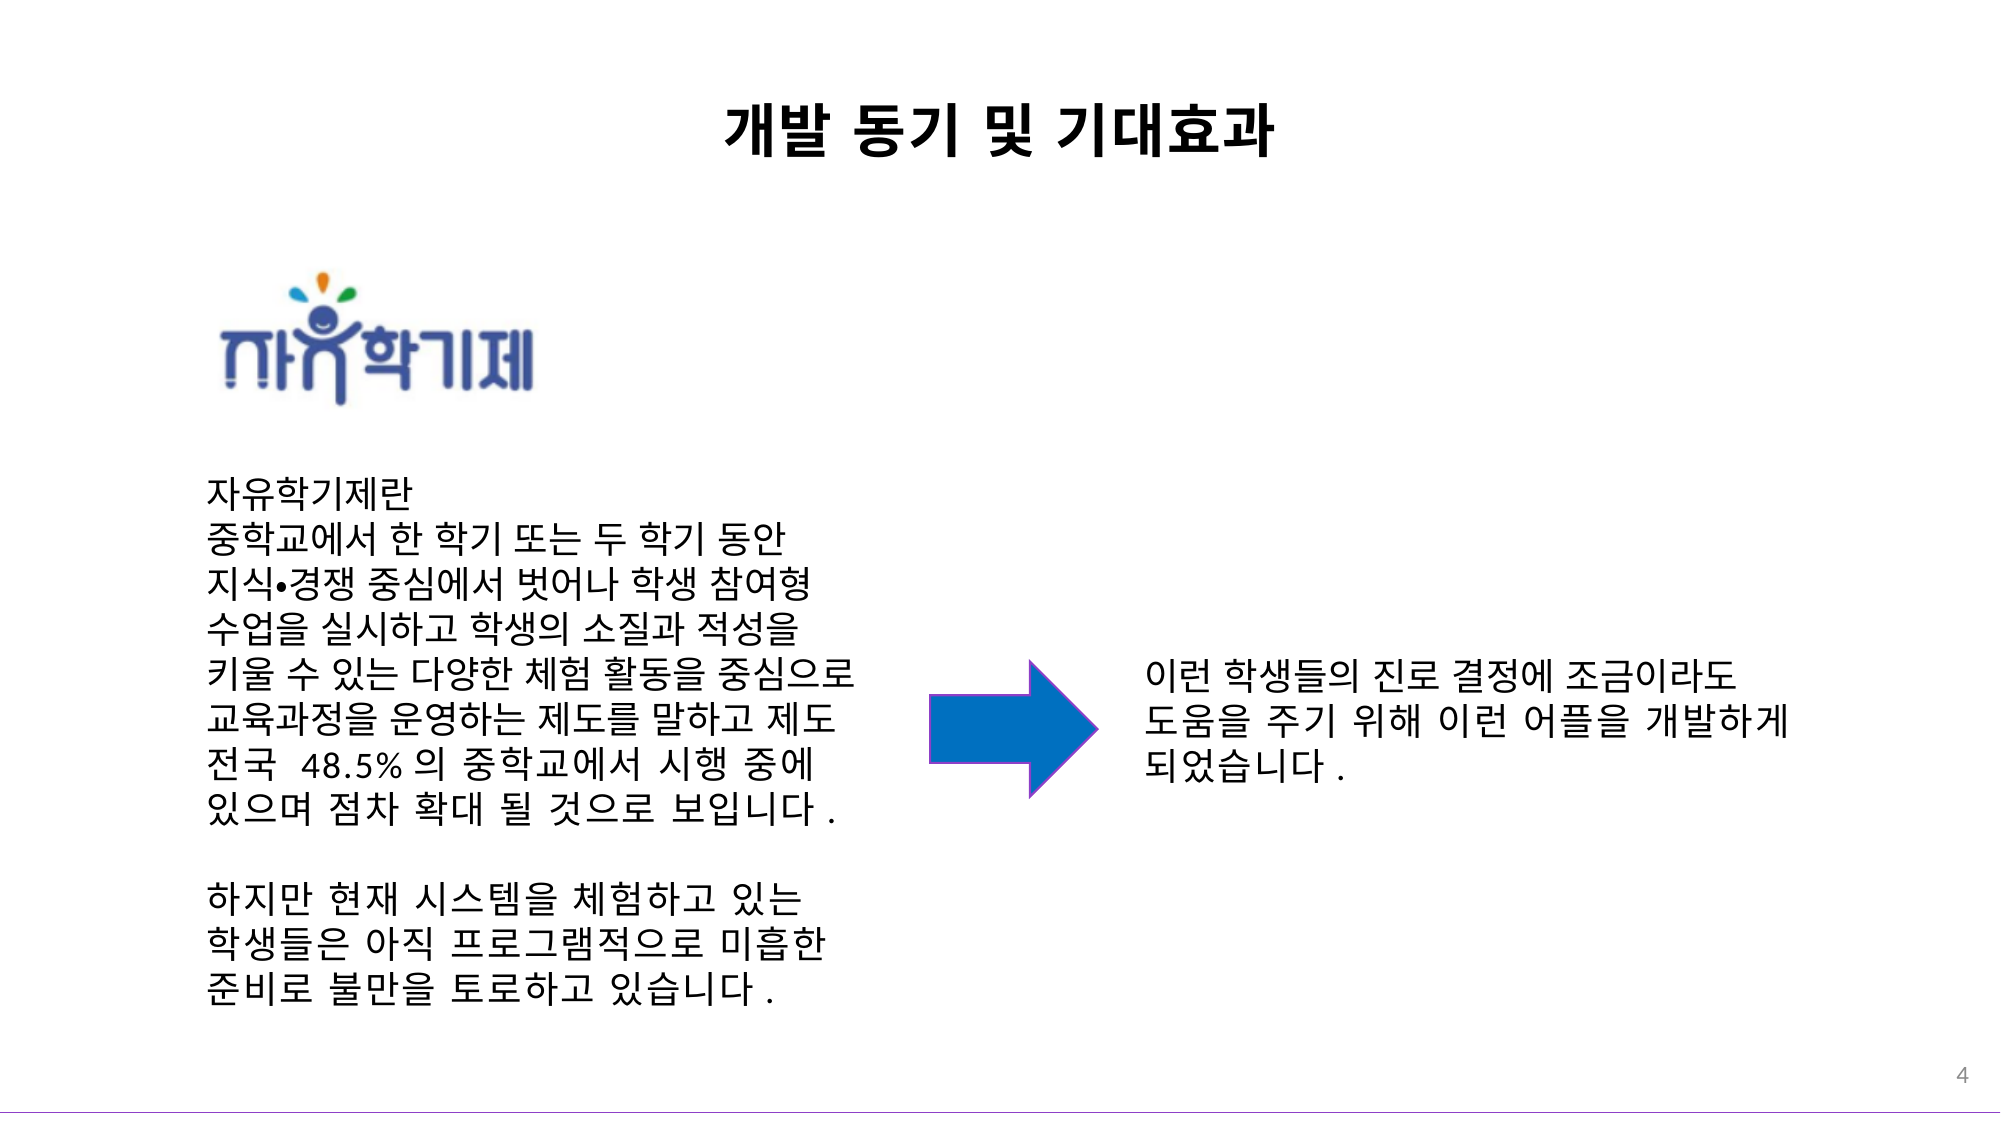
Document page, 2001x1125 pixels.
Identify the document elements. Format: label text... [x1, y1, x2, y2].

text_box 4 [1534, 1043, 1984, 1104]
text_box [929, 658, 1100, 800]
text_box 개발 동기 및 기대효과 [0, 86, 2000, 171]
text_box 자유학기제란 중학교에서 한 학기 또는 두 학기 동안 지식‧경쟁 중심에서 벗어나 학생 참여형 수업을 실시하고 학생의 소질과 적성을 키울 수 있는 다양한 체험 활동을 중심으로 교육과정을 운영하는 제도를 말하고 제도 전국 48.5%의 중학교에서 시행 중에 있으며 점차 확대 될 것으로 보입니다. 하지만 현재 시스템을 체험하고 있는 학생들은 아직 프로그램적으로 미흡한 준비로 불만을 토로하고 있습니다. [191, 463, 931, 1019]
picture [126, 231, 577, 430]
text_box 이런 학생들의 진로 결정에 조금이라도 도움을 주기 위해 이런 어플을 개발하게 되었습니다. [1129, 645, 1904, 795]
